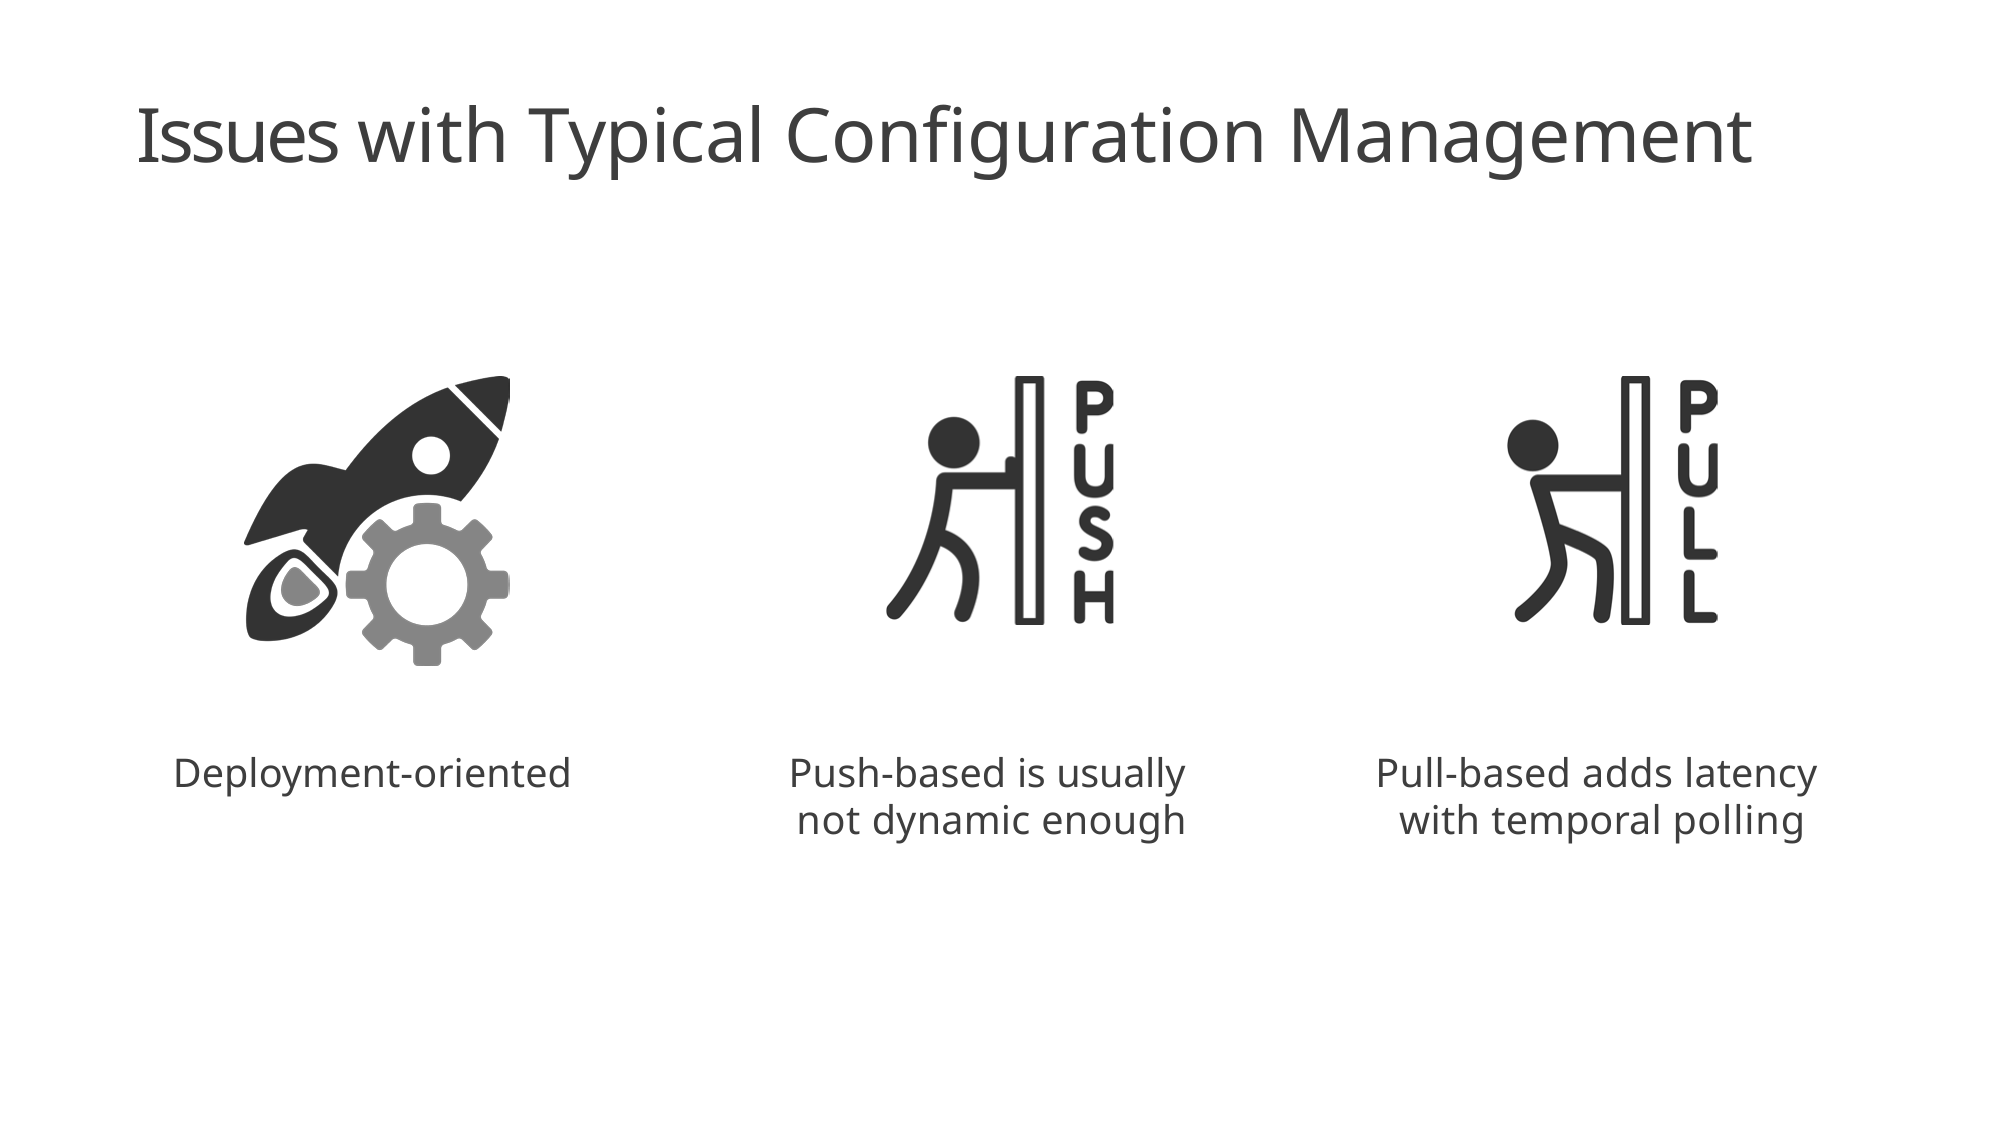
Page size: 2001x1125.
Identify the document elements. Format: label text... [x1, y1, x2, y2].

title Issues with Typical Configuration Management [134, 85, 1852, 276]
text_box [886, 376, 1114, 625]
text_box Push-based is usually not dynamic enough [786, 745, 1216, 843]
text_box Deployment-oriented [170, 745, 602, 796]
text_box [1507, 376, 1718, 625]
text_box [244, 376, 510, 666]
text_box Pull-based adds latency with temporal polling [1373, 745, 1852, 843]
